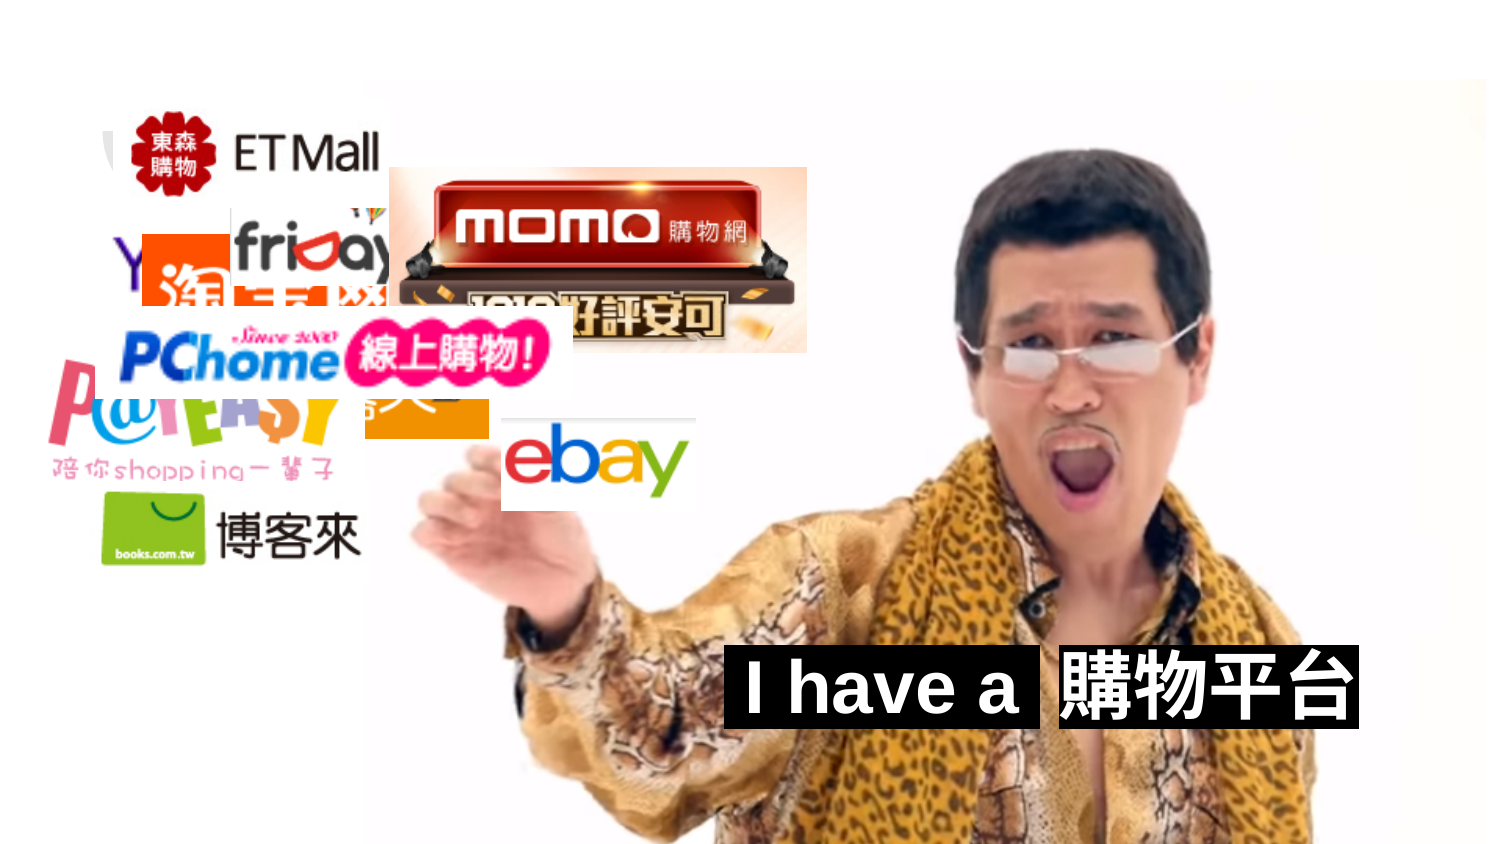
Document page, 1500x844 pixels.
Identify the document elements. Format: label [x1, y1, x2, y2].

picture [41, 79, 1486, 844]
